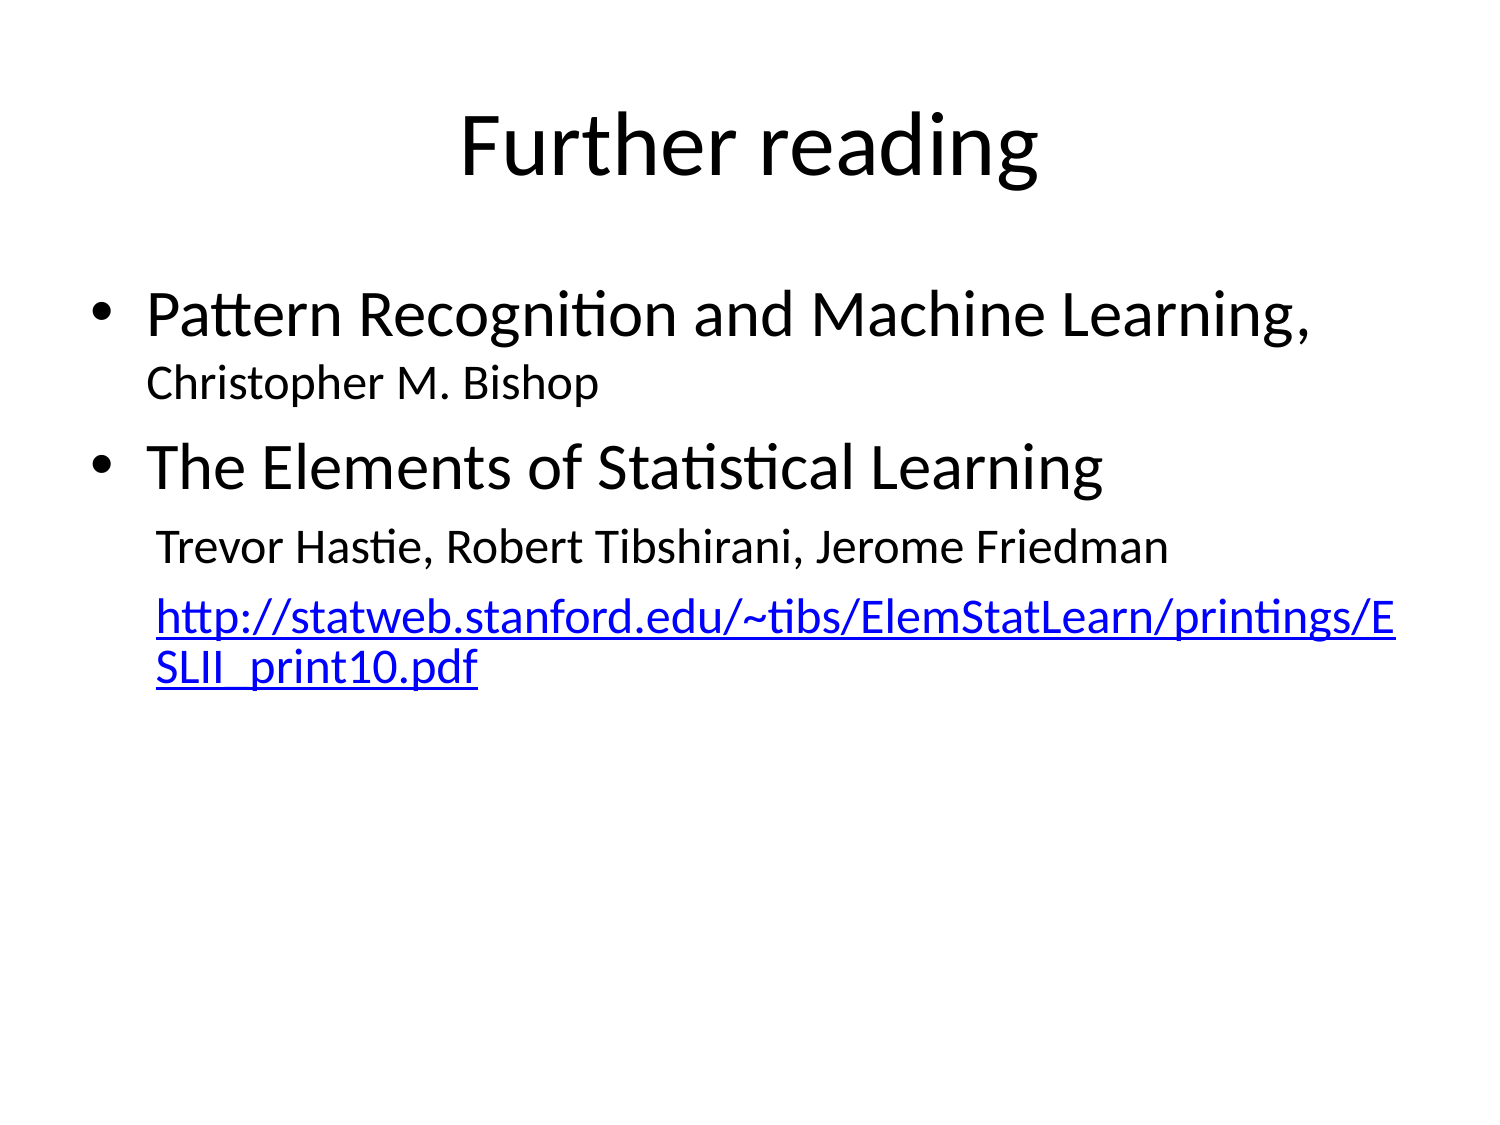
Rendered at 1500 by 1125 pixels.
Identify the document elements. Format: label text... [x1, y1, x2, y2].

title Further reading [75, 45, 1425, 233]
list Pattern Recognition and Machine Learning, Christopher M. Bishop The Elements of Statistical Learning Trevor Hastie, Robert Tibshirani, Jerome Friedman http://statweb.stanford.edu/~tibs/ElemStatLearn/printings/ESLII_print10.pdf [75, 262, 1425, 1005]
